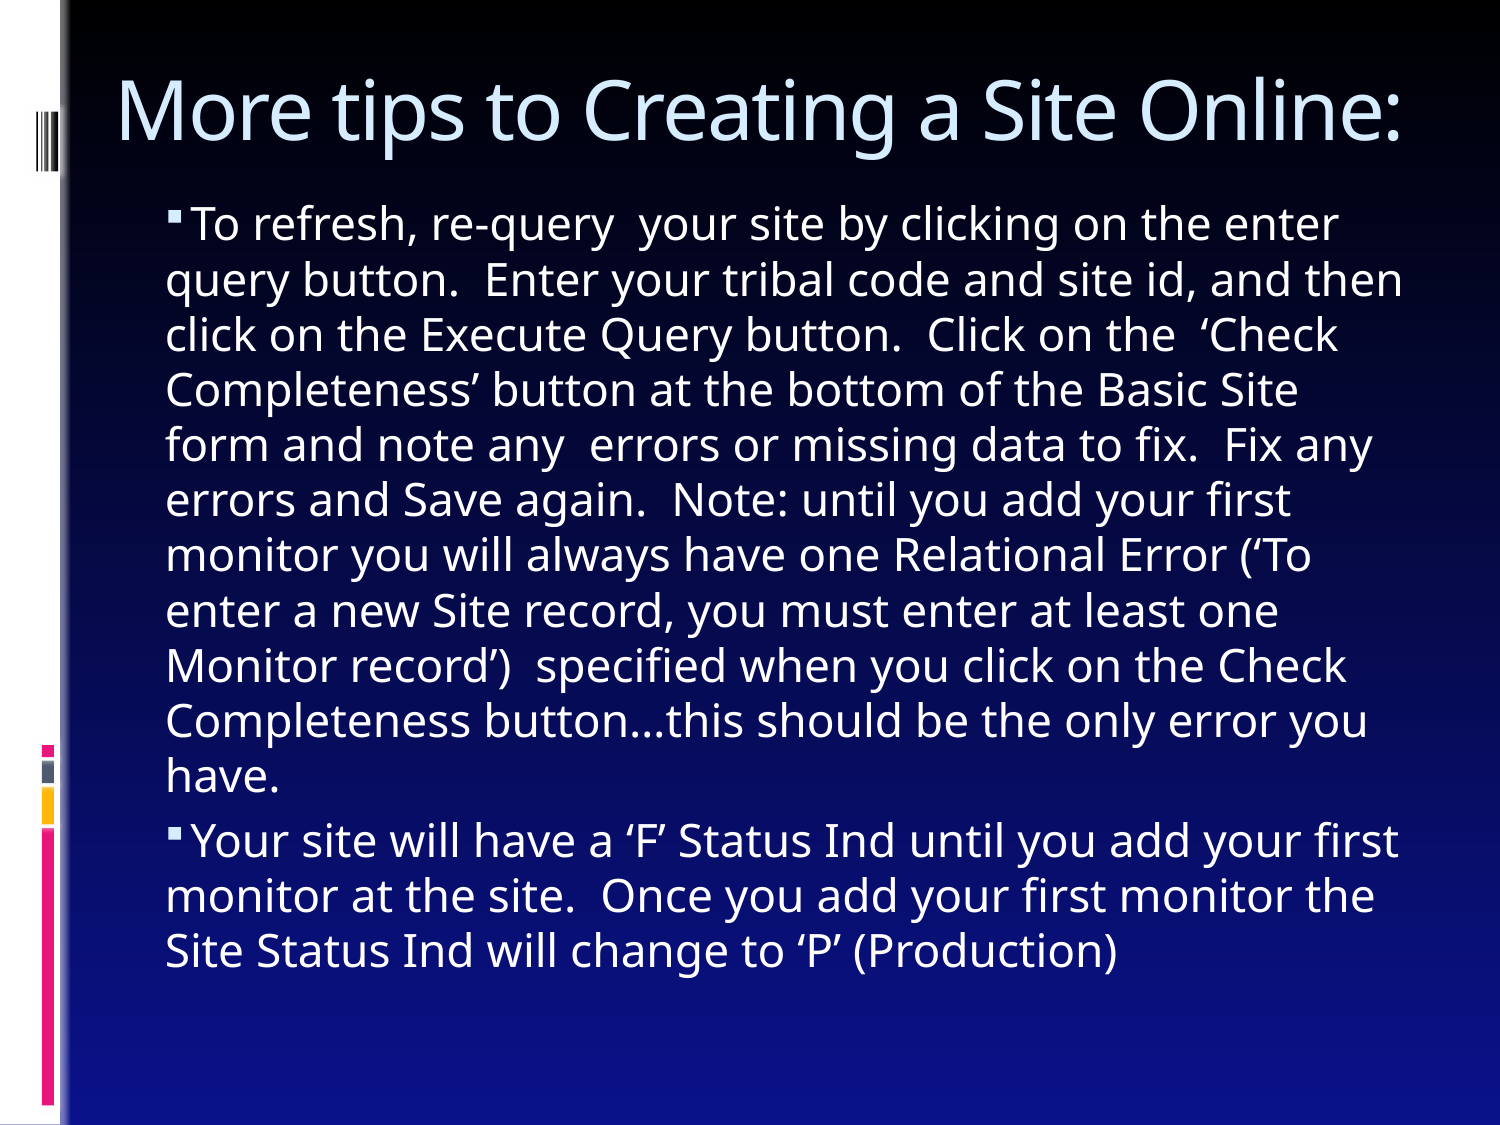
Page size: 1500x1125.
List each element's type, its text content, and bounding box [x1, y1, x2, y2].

list To refresh, re-query your site by clicking on the enter query button. Enter your tribal code and site id, and then click on the Execute Query button. Click on the ‘Check Completeness’ button at the bottom of the Basic Site form and note any errors or missing data to fix. Fix any errors and Save again. Note: until you add your first monitor you will always have one Relational Error (‘To enter a new Site record, you must enter at least one Monitor record’) specified when you click on the Check Completeness button…this should be the only error you have. Your site will have a ‘F’ Status Ind until you add your first monitor at the site. Once you add your first monitor the Site Status Ind will change to ‘P’ (Production) [150, 187, 1425, 1043]
title More tips to Creating a Site Online: [99, 50, 1500, 200]
